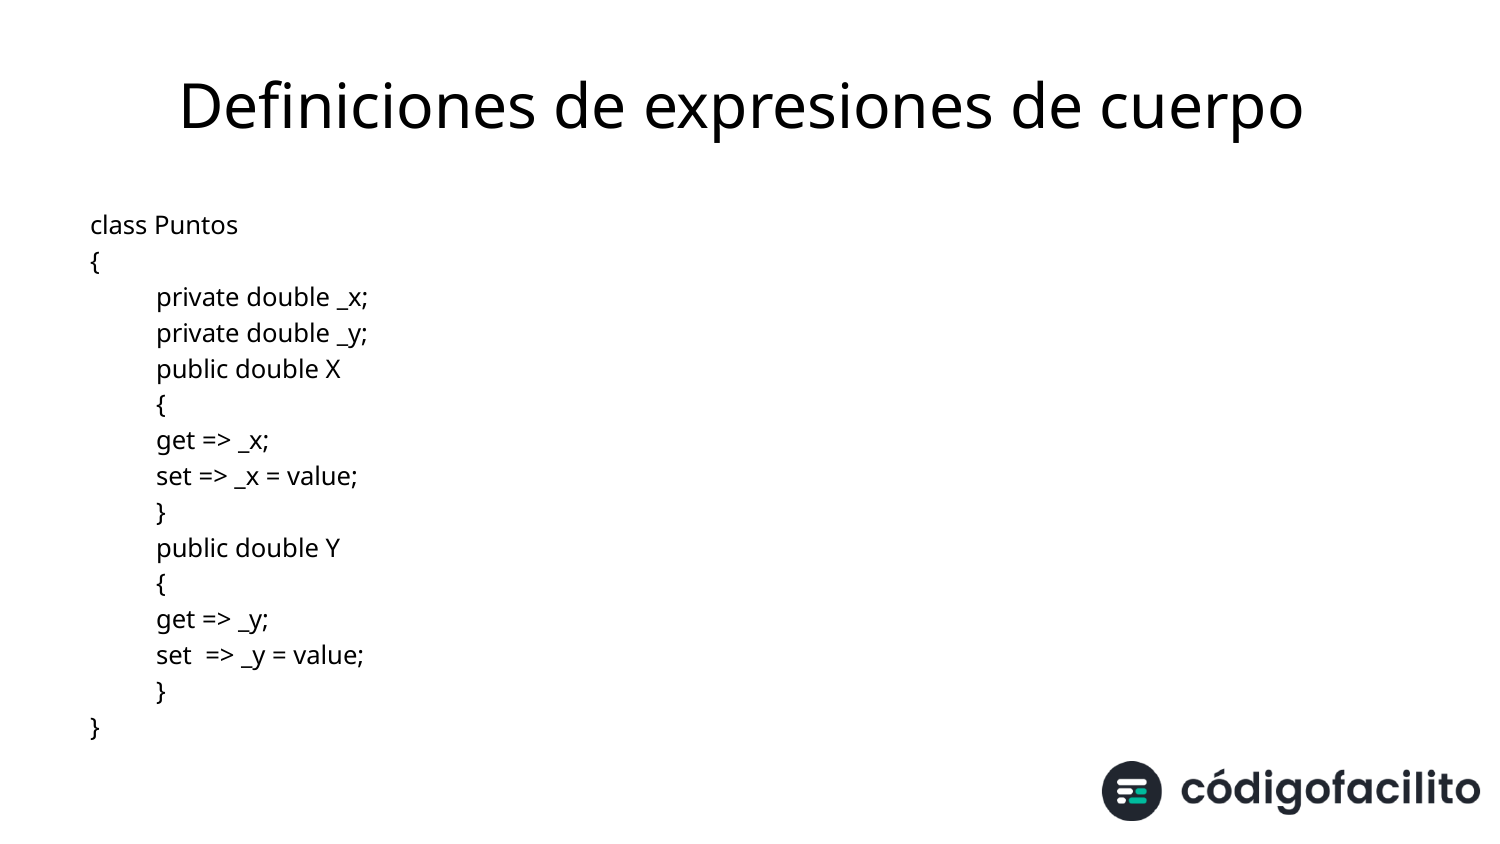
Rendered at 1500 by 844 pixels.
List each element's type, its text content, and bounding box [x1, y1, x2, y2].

list class Puntos { private double _x; private double _y; public double X { get => _x; set => _x = value; } public double Y { get => _y; set => _y = value; } } [75, 196, 1425, 754]
title Definiciones de expresiones de cuerpo [75, 33, 1425, 175]
picture [1101, 761, 1481, 821]
